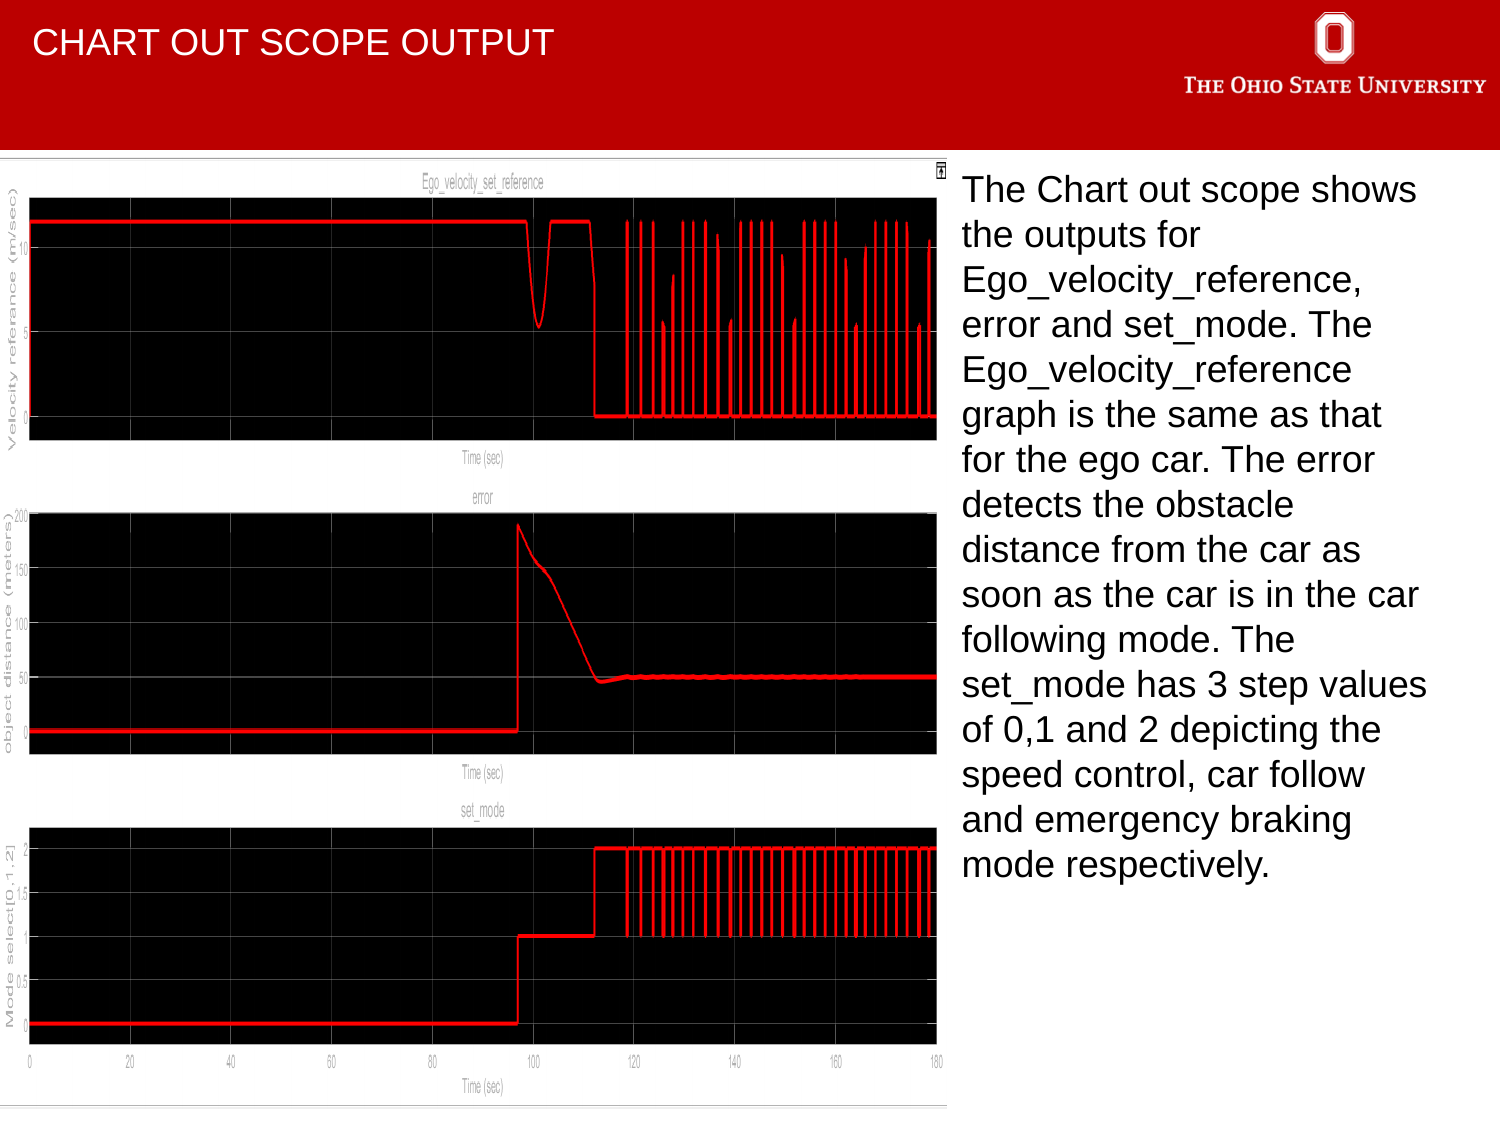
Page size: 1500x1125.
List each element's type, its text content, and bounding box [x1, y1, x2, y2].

picture [0, 157, 947, 1110]
picture [1184, 12, 1487, 100]
list Chart out scope output [17, 15, 887, 125]
text_box The Chart out scope shows the outputs for Ego_velocity_reference, error and set_mode. The Ego_velocity_reference graph is the same as that for the ego car. The error detects the obstacle distance from the car as soon as the car is in the car following mode. The set_mode has 3 step values of 0,1 and 2 depicting the speed control, car follow and emergency braking mode respectively. [947, 157, 1447, 893]
